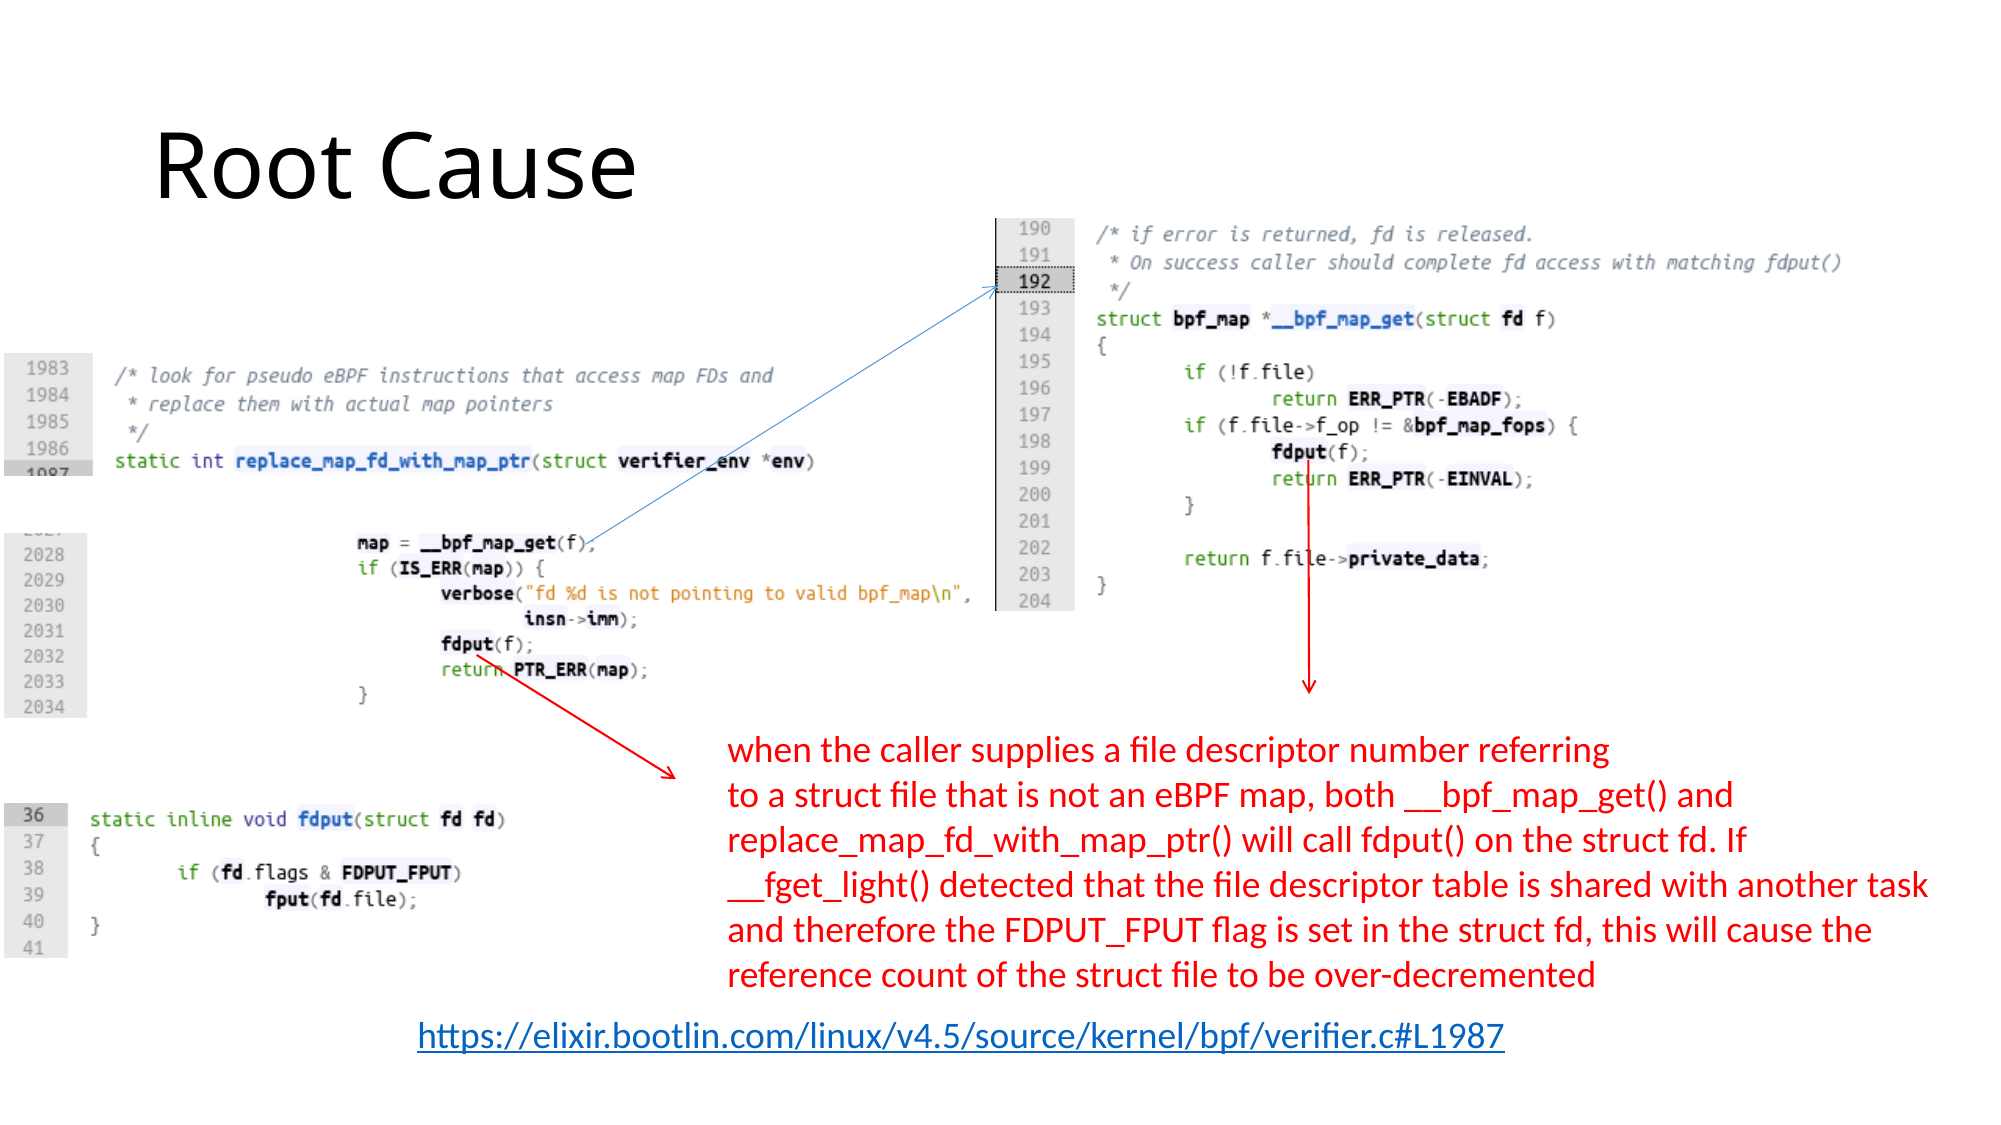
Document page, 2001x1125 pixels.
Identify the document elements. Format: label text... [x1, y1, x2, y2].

text_box when the caller supplies a file descriptor number referring to a struct file that is not an eBPF map, both __bpf_map_get() and replace_map_fd_with_map_ptr() will call fdput() on the struct fd. If __fget_light() detected that the file descriptor table is shared with another task and therefore the FDPUT_FPUT flag is set in the struct fd, this will cause the reference count of the struct file to be over-decremented [712, 717, 1963, 1003]
text_box https://elixir.bootlin.com/linux/v4.5/source/kernel/bpf/verifier.c#L1987 [402, 1003, 1598, 1063]
picture [4, 803, 552, 959]
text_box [585, 285, 998, 545]
picture [4, 353, 585, 476]
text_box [476, 654, 676, 780]
title Root Cause [137, 59, 1863, 278]
picture [4, 533, 986, 718]
picture [995, 218, 1848, 611]
